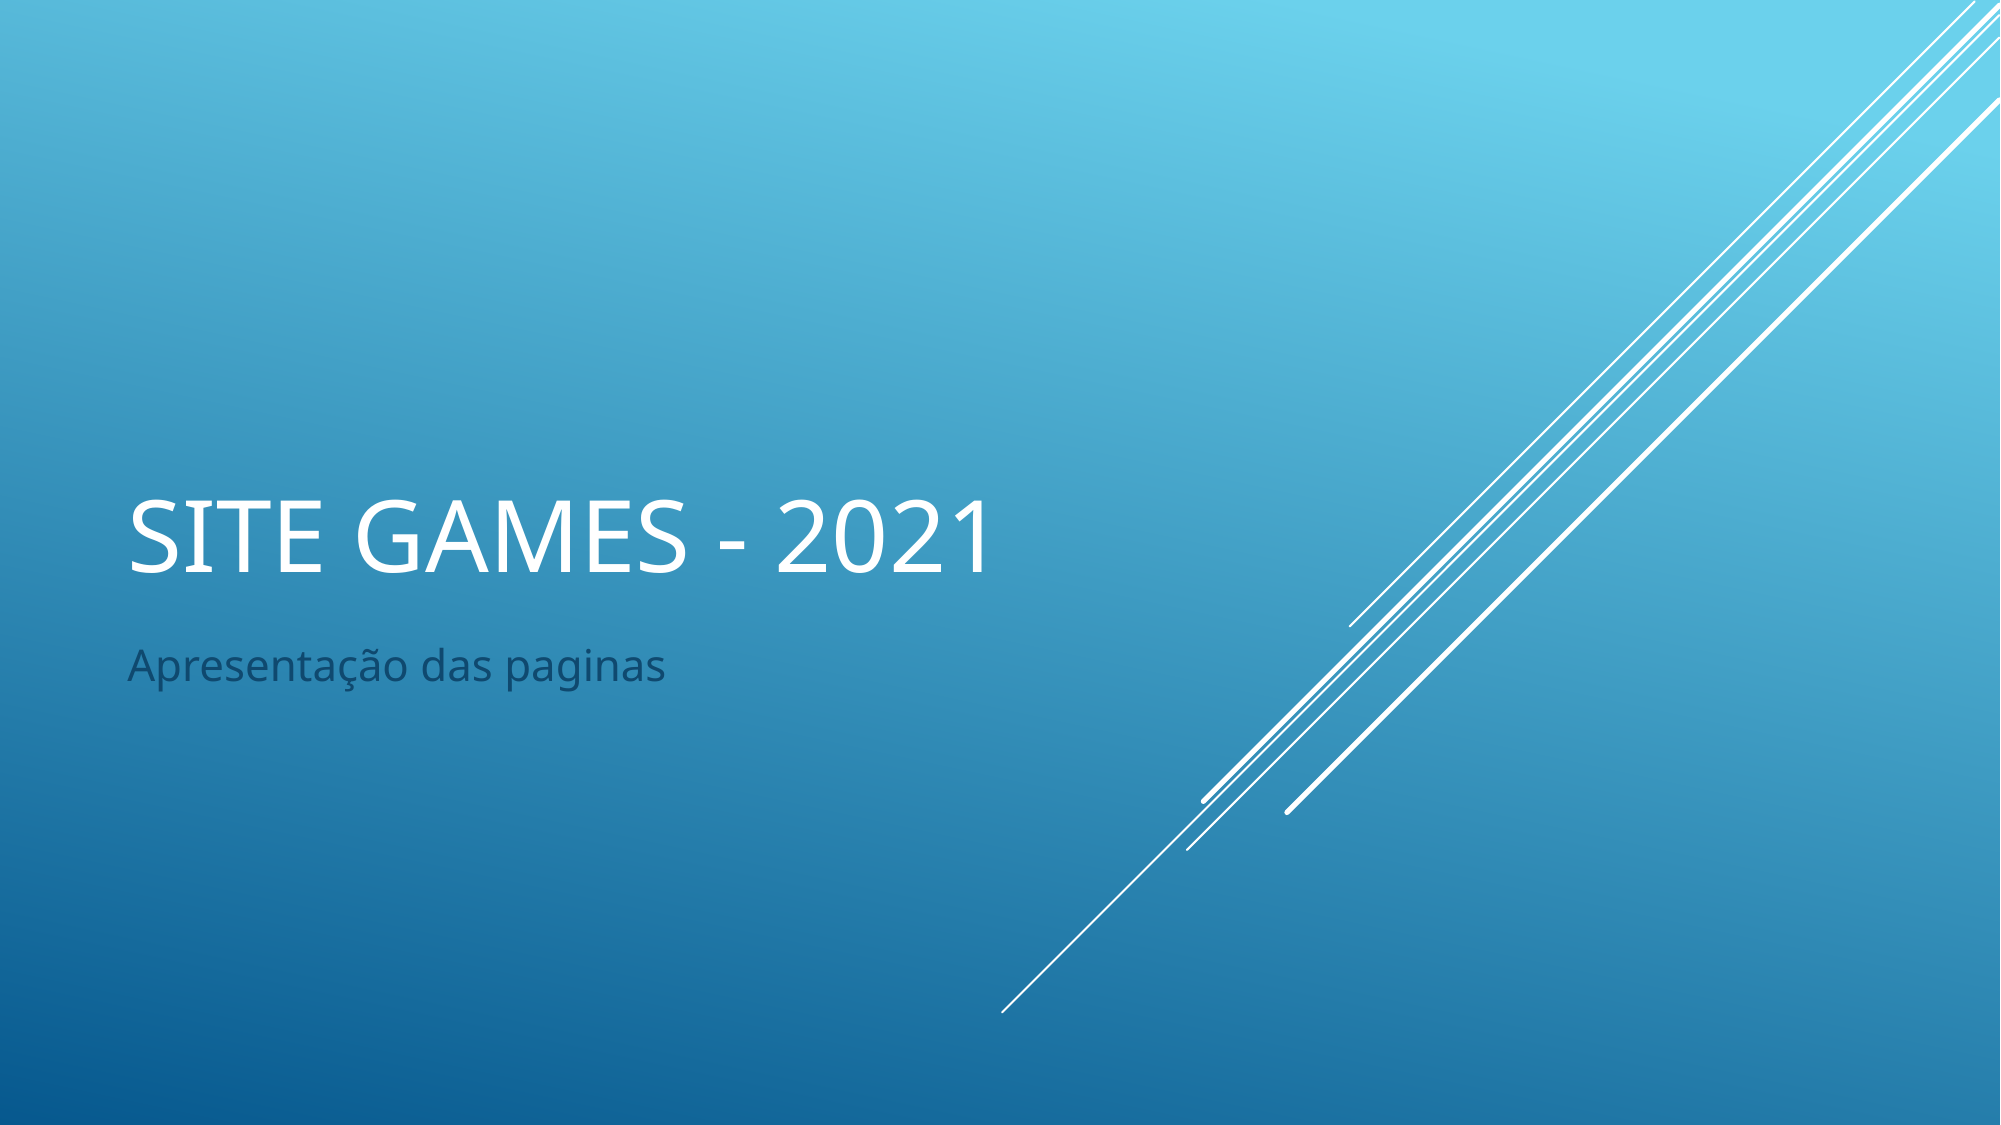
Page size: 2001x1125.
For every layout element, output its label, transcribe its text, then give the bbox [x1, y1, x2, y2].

subtitle Apresentação das paginas [112, 630, 1163, 950]
title Site games - 2021 [112, 112, 1425, 600]
